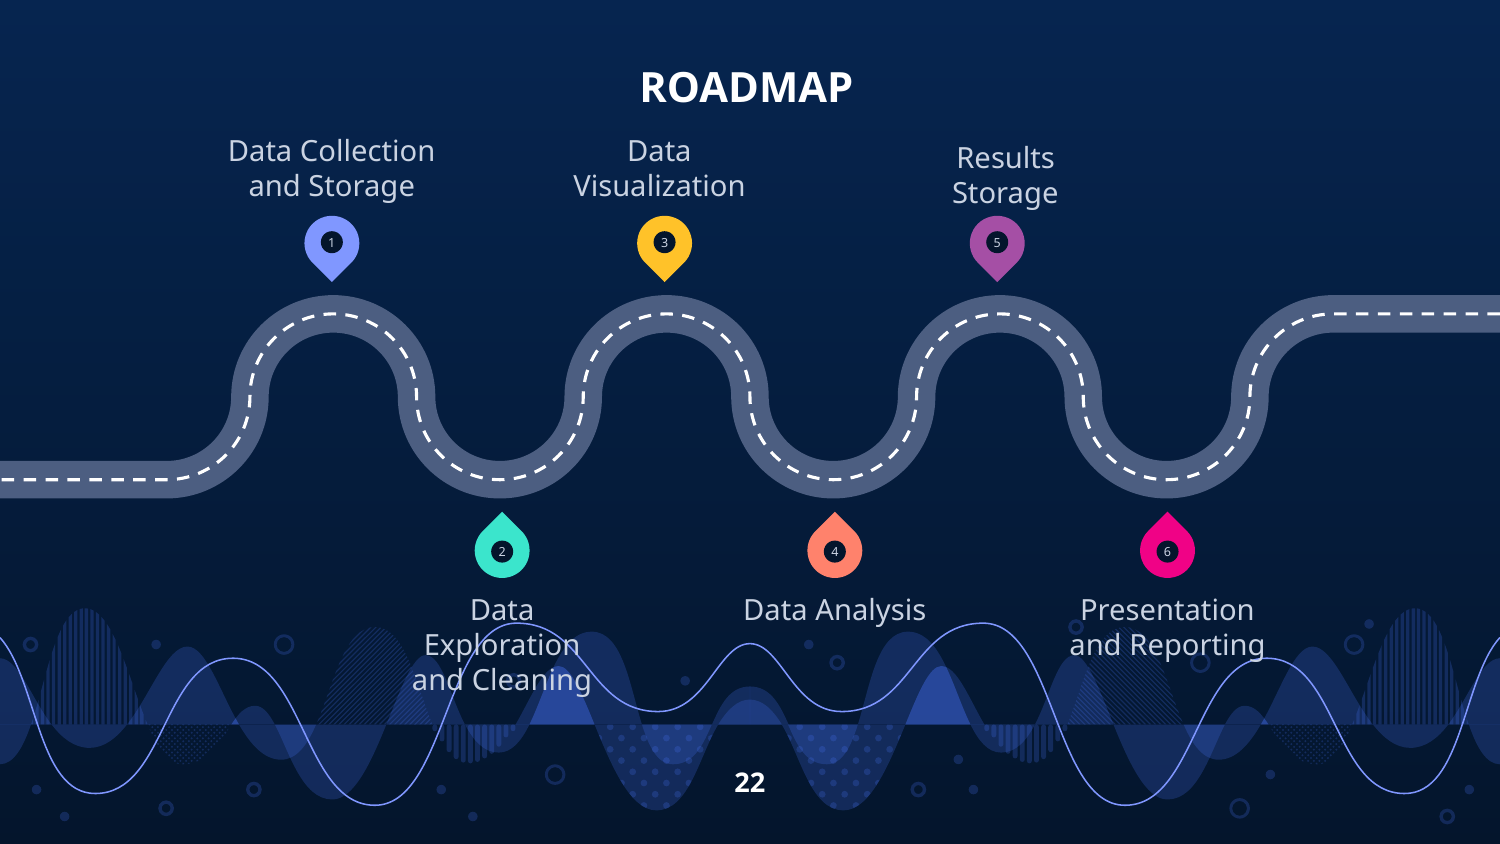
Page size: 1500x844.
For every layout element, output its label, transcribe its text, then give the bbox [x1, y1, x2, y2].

text_box Presentation and Reporting [1062, 591, 1273, 680]
text_box Results Storage [900, 121, 1111, 210]
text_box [795, 511, 874, 590]
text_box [1128, 511, 1207, 590]
text_box Data Collection and Storage [226, 114, 438, 203]
slide_number 22 [705, 724, 795, 844]
text_box Data Analysis [729, 591, 941, 680]
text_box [958, 204, 1037, 283]
text_box [0, 313, 1500, 480]
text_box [292, 204, 371, 283]
text_box Data Exploration and Cleaning [396, 591, 608, 680]
title ROADMAP [200, 46, 1293, 112]
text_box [625, 204, 704, 283]
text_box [463, 511, 542, 590]
text_box Data Visualization [553, 114, 765, 203]
